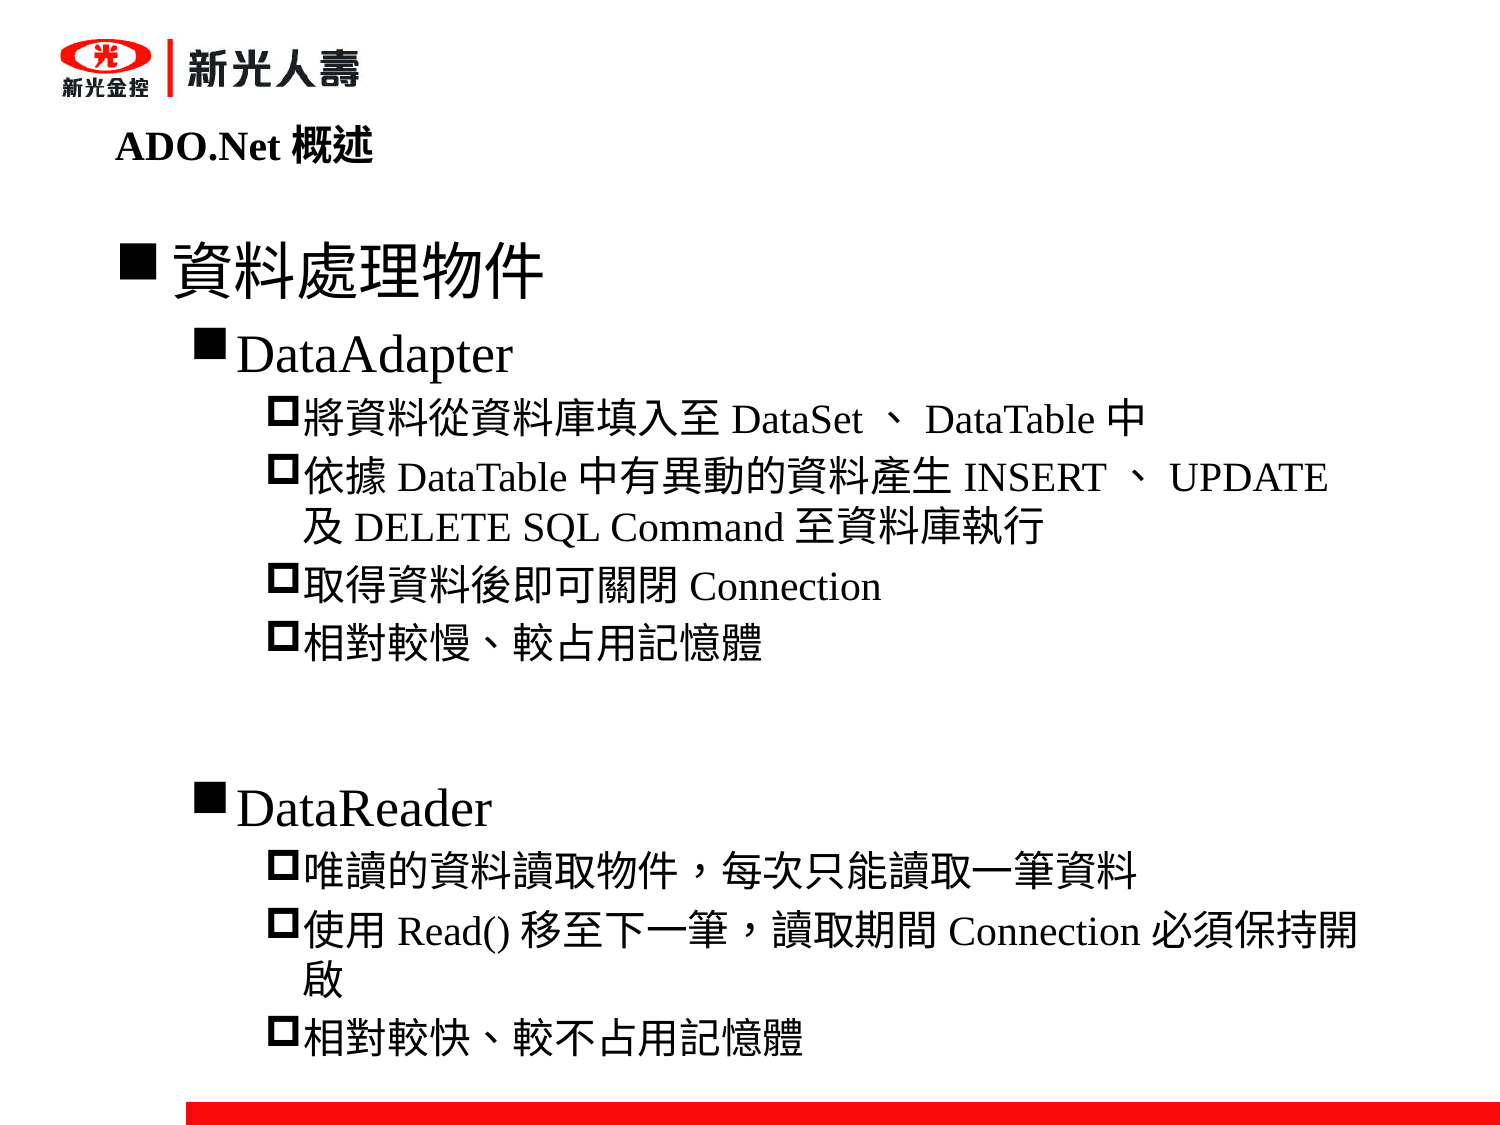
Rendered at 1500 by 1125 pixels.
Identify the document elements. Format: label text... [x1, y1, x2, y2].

picture [0, 0, 1500, 1125]
title ADO.Net概述 [99, 24, 1388, 213]
list 資料處理物件 DataAdapter 將資料從資料庫填入至DataSet、DataTable中 依據DataTable中有異動的資料產生INSERT、UPDATE及DELETE SQL Command至資料庫執行 取得資料後即可關閉Connection 相對較慢、較占用記憶體 DataReader 唯讀的資料讀取物件，每次只能讀取一筆資料 使用Read()移至下一筆，讀取期間Connection必須保持開啟 相對較快、較不占用記憶體 [99, 224, 1388, 1025]
